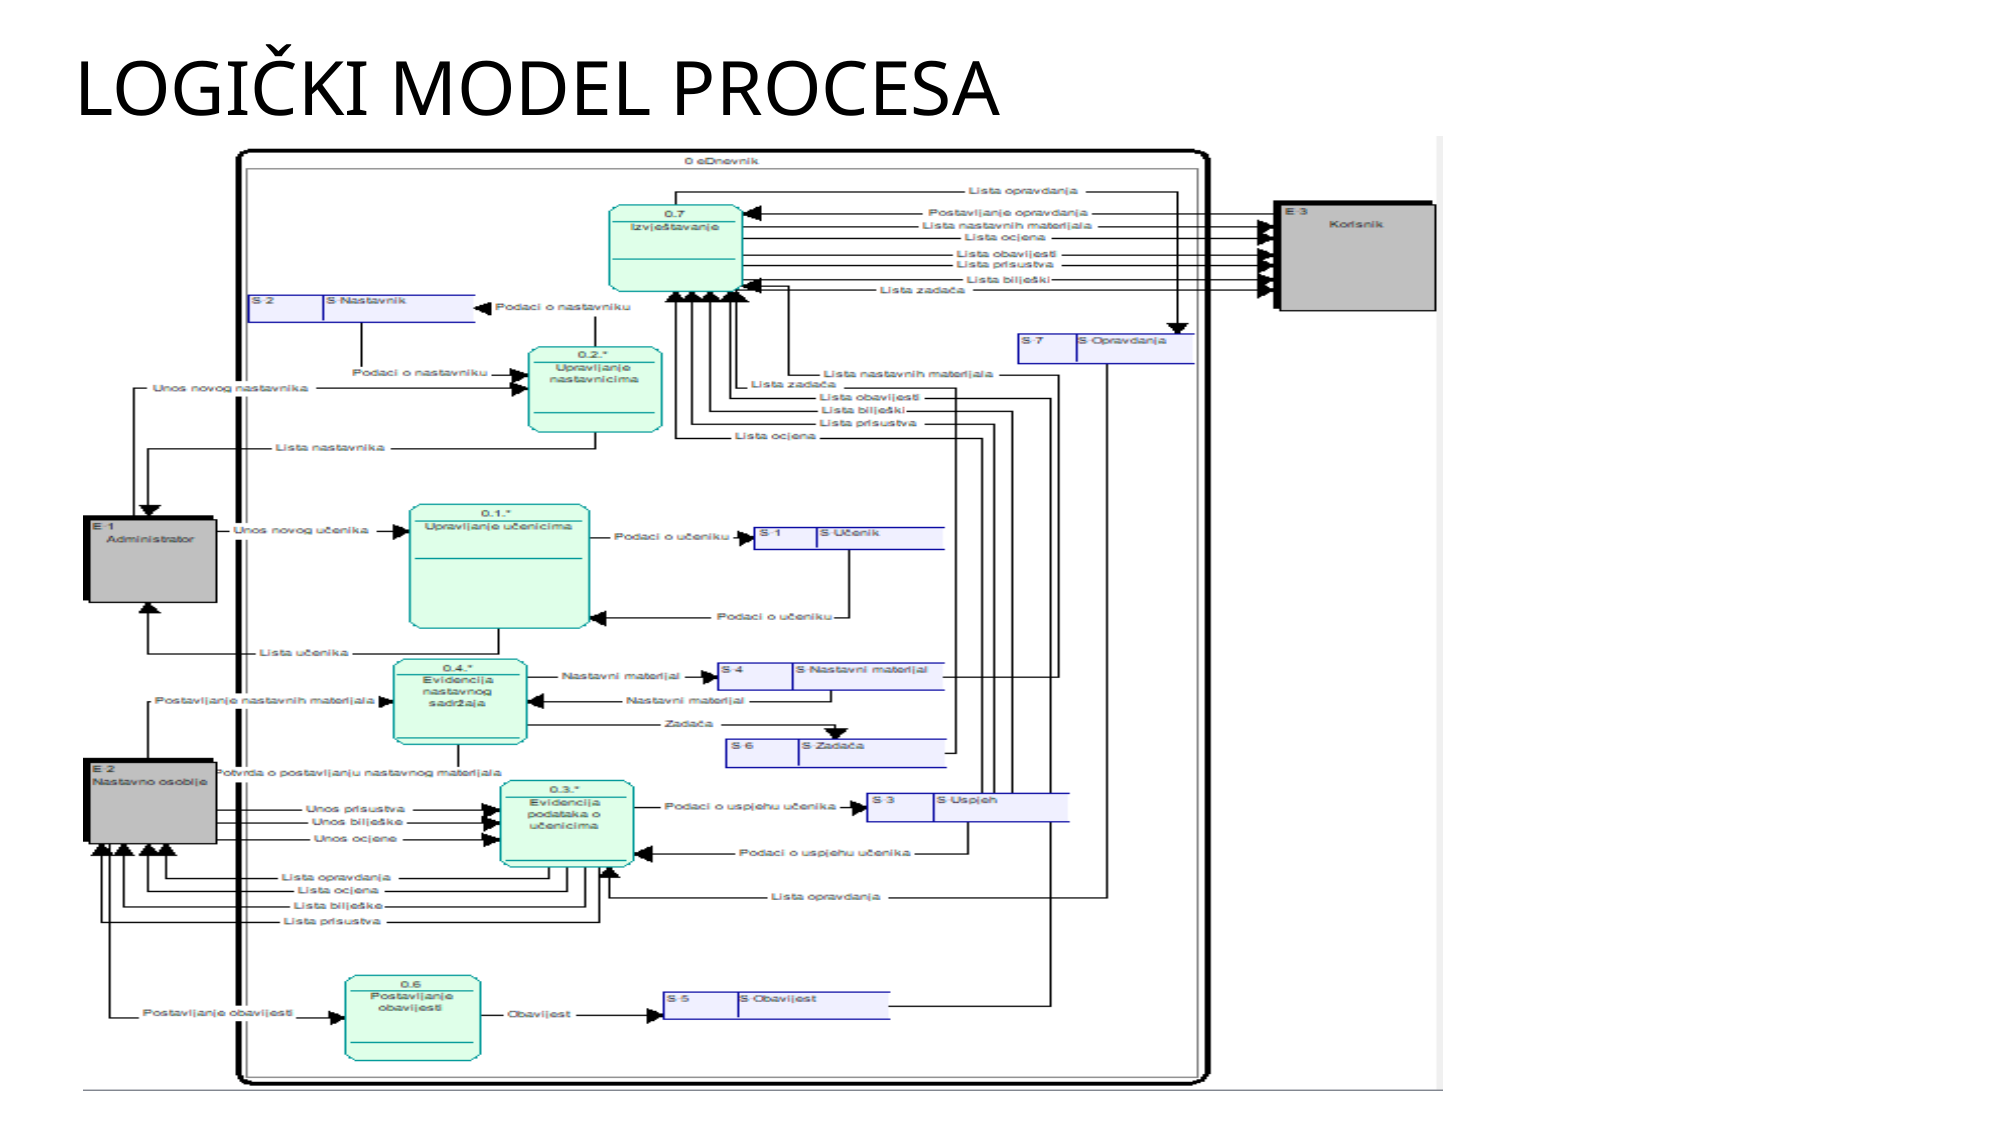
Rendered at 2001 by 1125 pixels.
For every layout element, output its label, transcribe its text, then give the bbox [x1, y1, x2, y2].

title Logički model procesa [59, 0, 1722, 171]
picture [0, 0, 2000, 1125]
